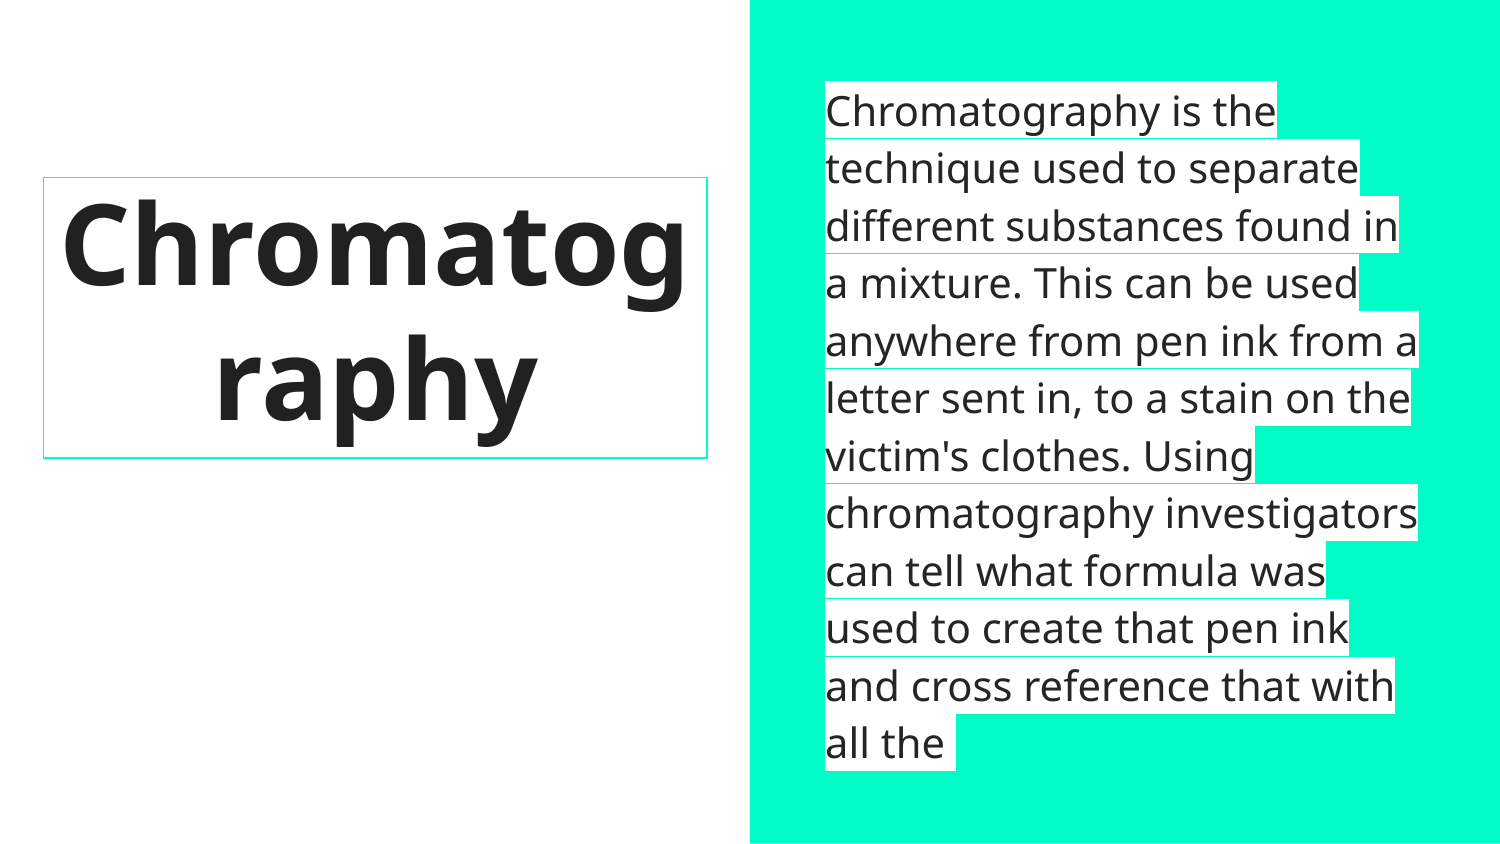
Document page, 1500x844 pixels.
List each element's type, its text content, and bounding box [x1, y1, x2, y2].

list Chromatography is the technique used to separate different substances found in a mixture. This can be used anywhere from pen ink from a letter sent in, to a stain on the victim's clothes. Using chromatography investigators can tell what formula was used to create that pen ink and cross reference that with all the [810, 118, 1440, 725]
title Chromatography [43, 177, 708, 458]
